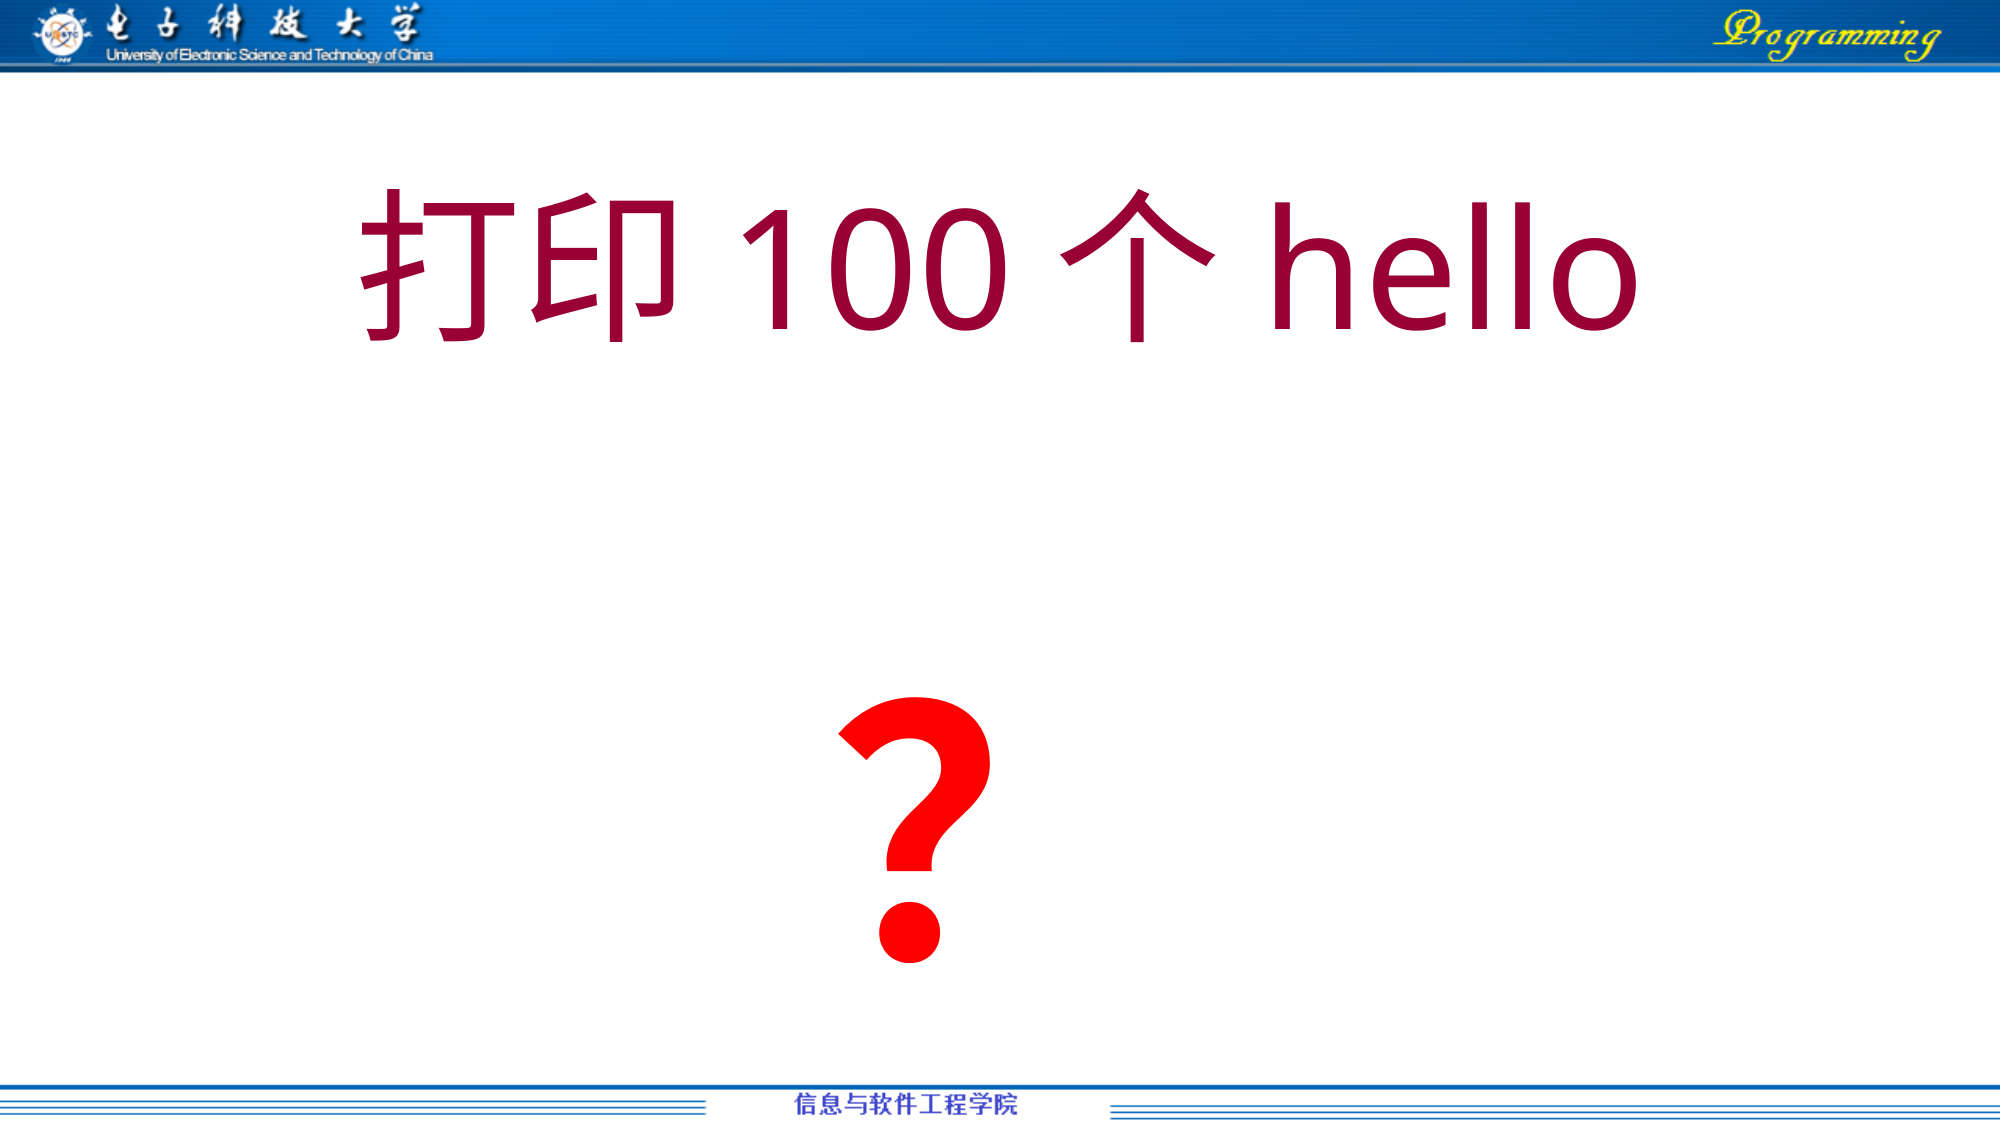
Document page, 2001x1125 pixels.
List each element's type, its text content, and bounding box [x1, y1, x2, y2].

picture [0, 0, 2000, 1125]
list ？ [50, 399, 1950, 925]
title 打印100个hello [150, 87, 1850, 399]
